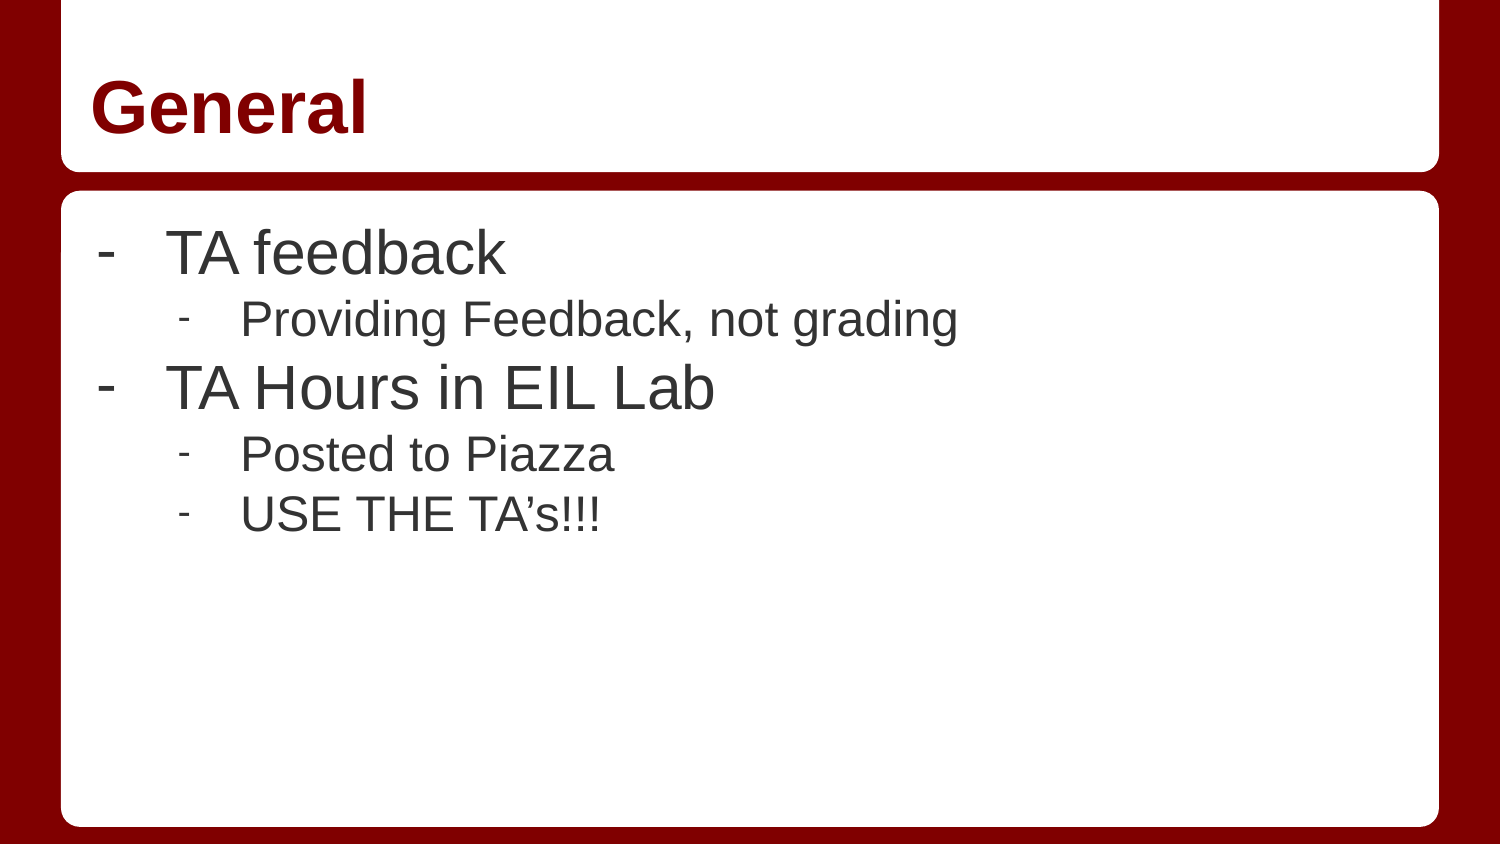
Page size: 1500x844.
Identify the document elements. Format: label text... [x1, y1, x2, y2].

list TA feedback Providing Feedback, not grading TA Hours in EIL Lab Posted to Piazza USE THE TA’s!!! [75, 196, 1425, 808]
title General [75, 22, 1425, 164]
